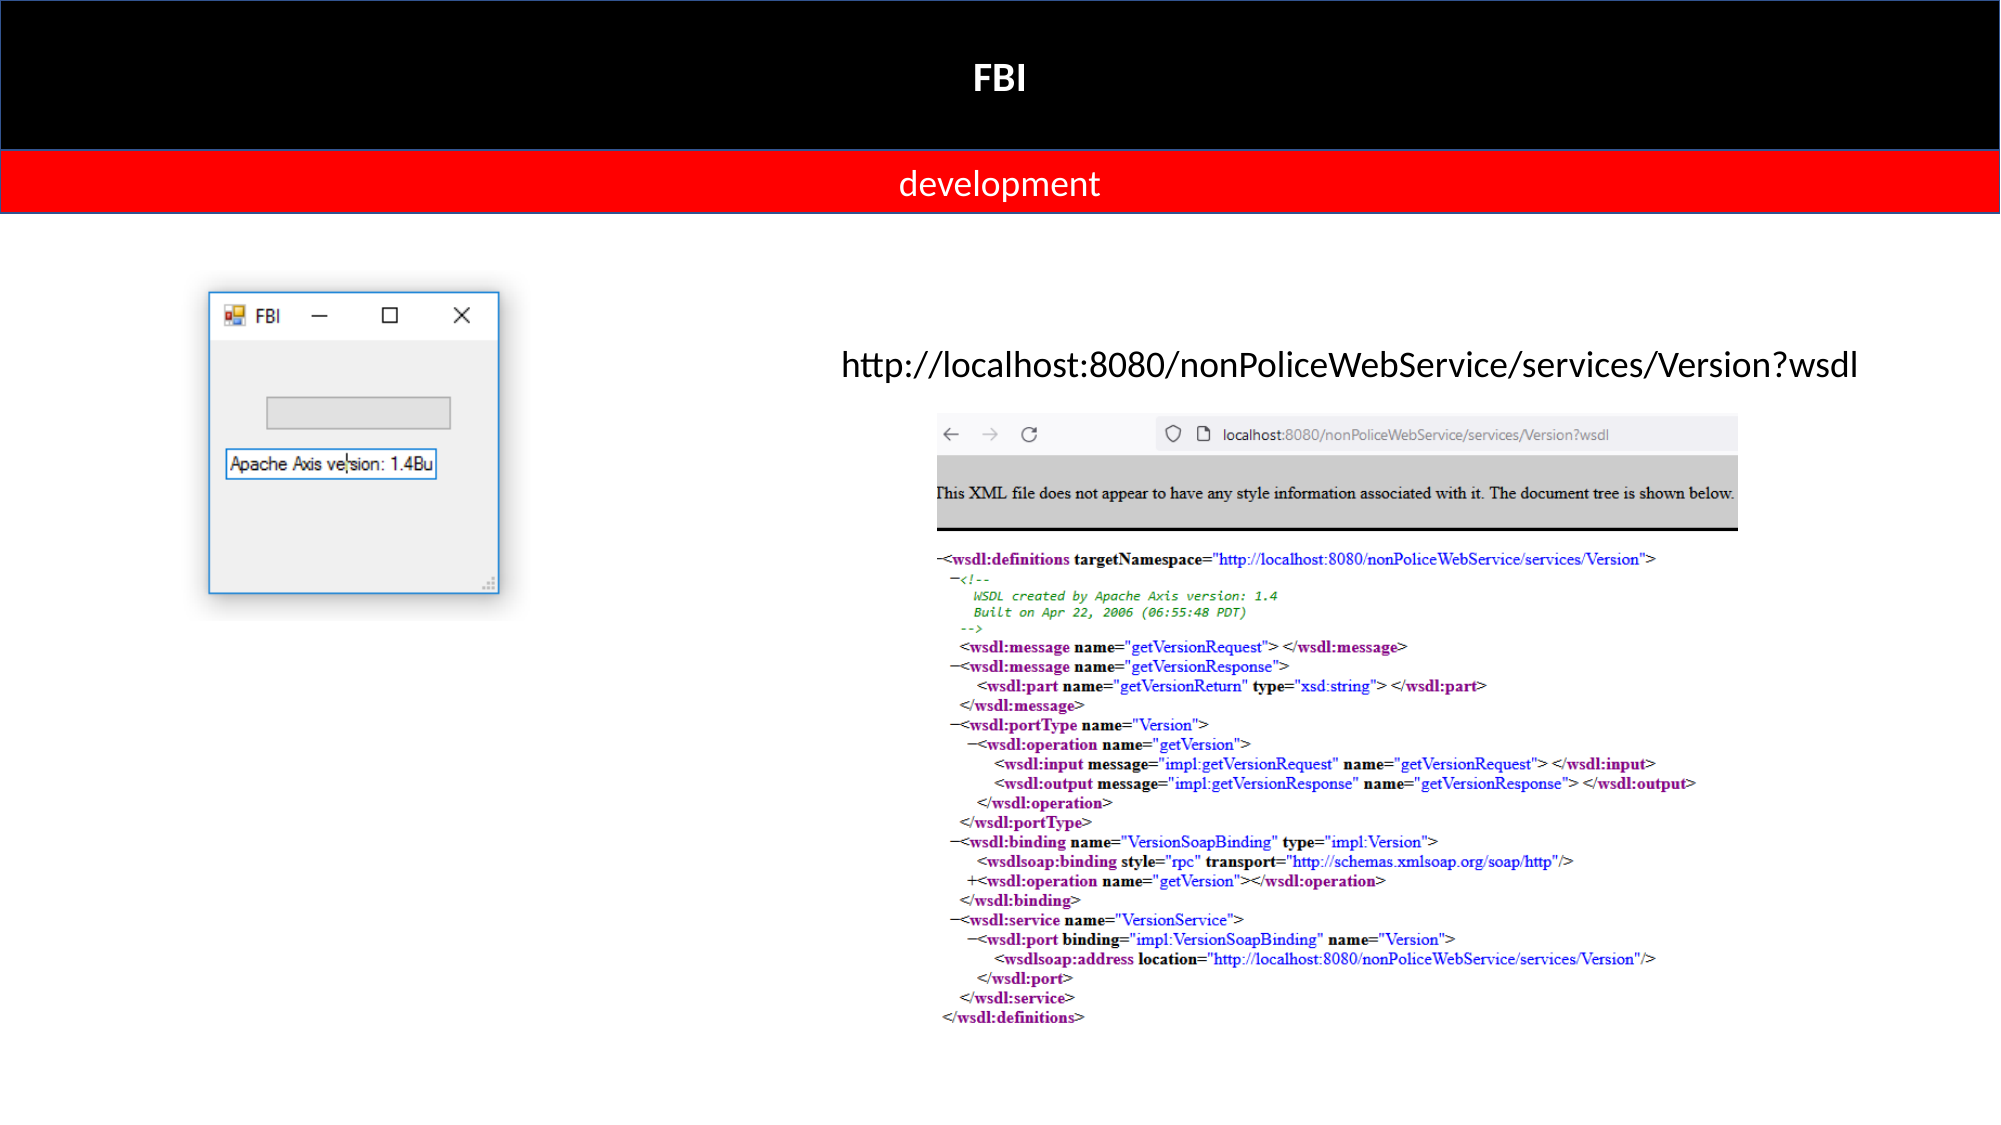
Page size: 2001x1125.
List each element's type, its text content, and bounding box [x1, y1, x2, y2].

text_box development [0, 149, 2000, 214]
picture [167, 270, 531, 621]
text_box http://localhost:8080/nonPoliceWebService/services/Version?wsdl [826, 332, 1910, 393]
text_box FBI [0, 0, 2000, 149]
picture [937, 413, 1738, 1050]
